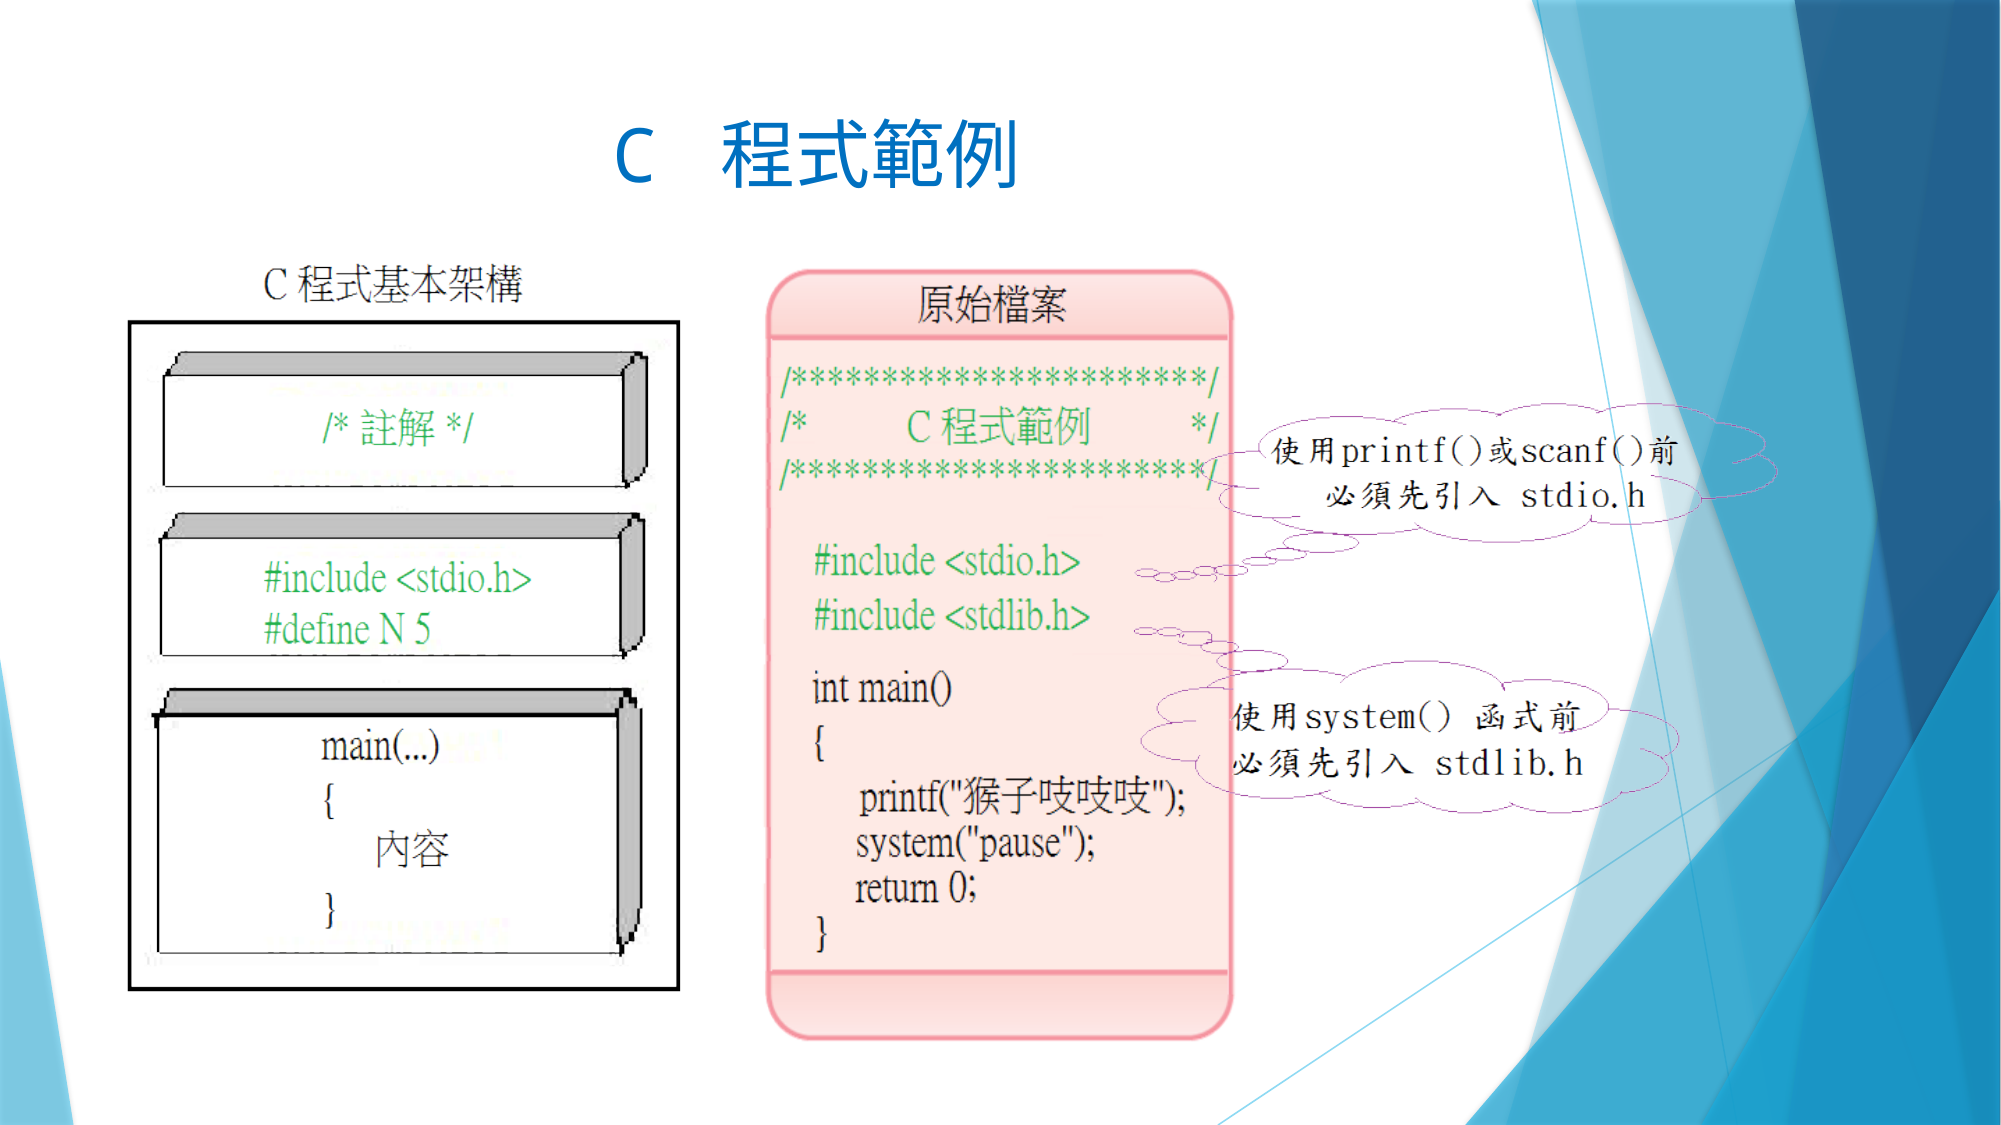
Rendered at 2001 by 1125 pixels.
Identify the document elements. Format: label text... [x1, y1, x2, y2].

picture [110, 231, 1789, 1070]
title C 程式範例 [111, 99, 1522, 317]
